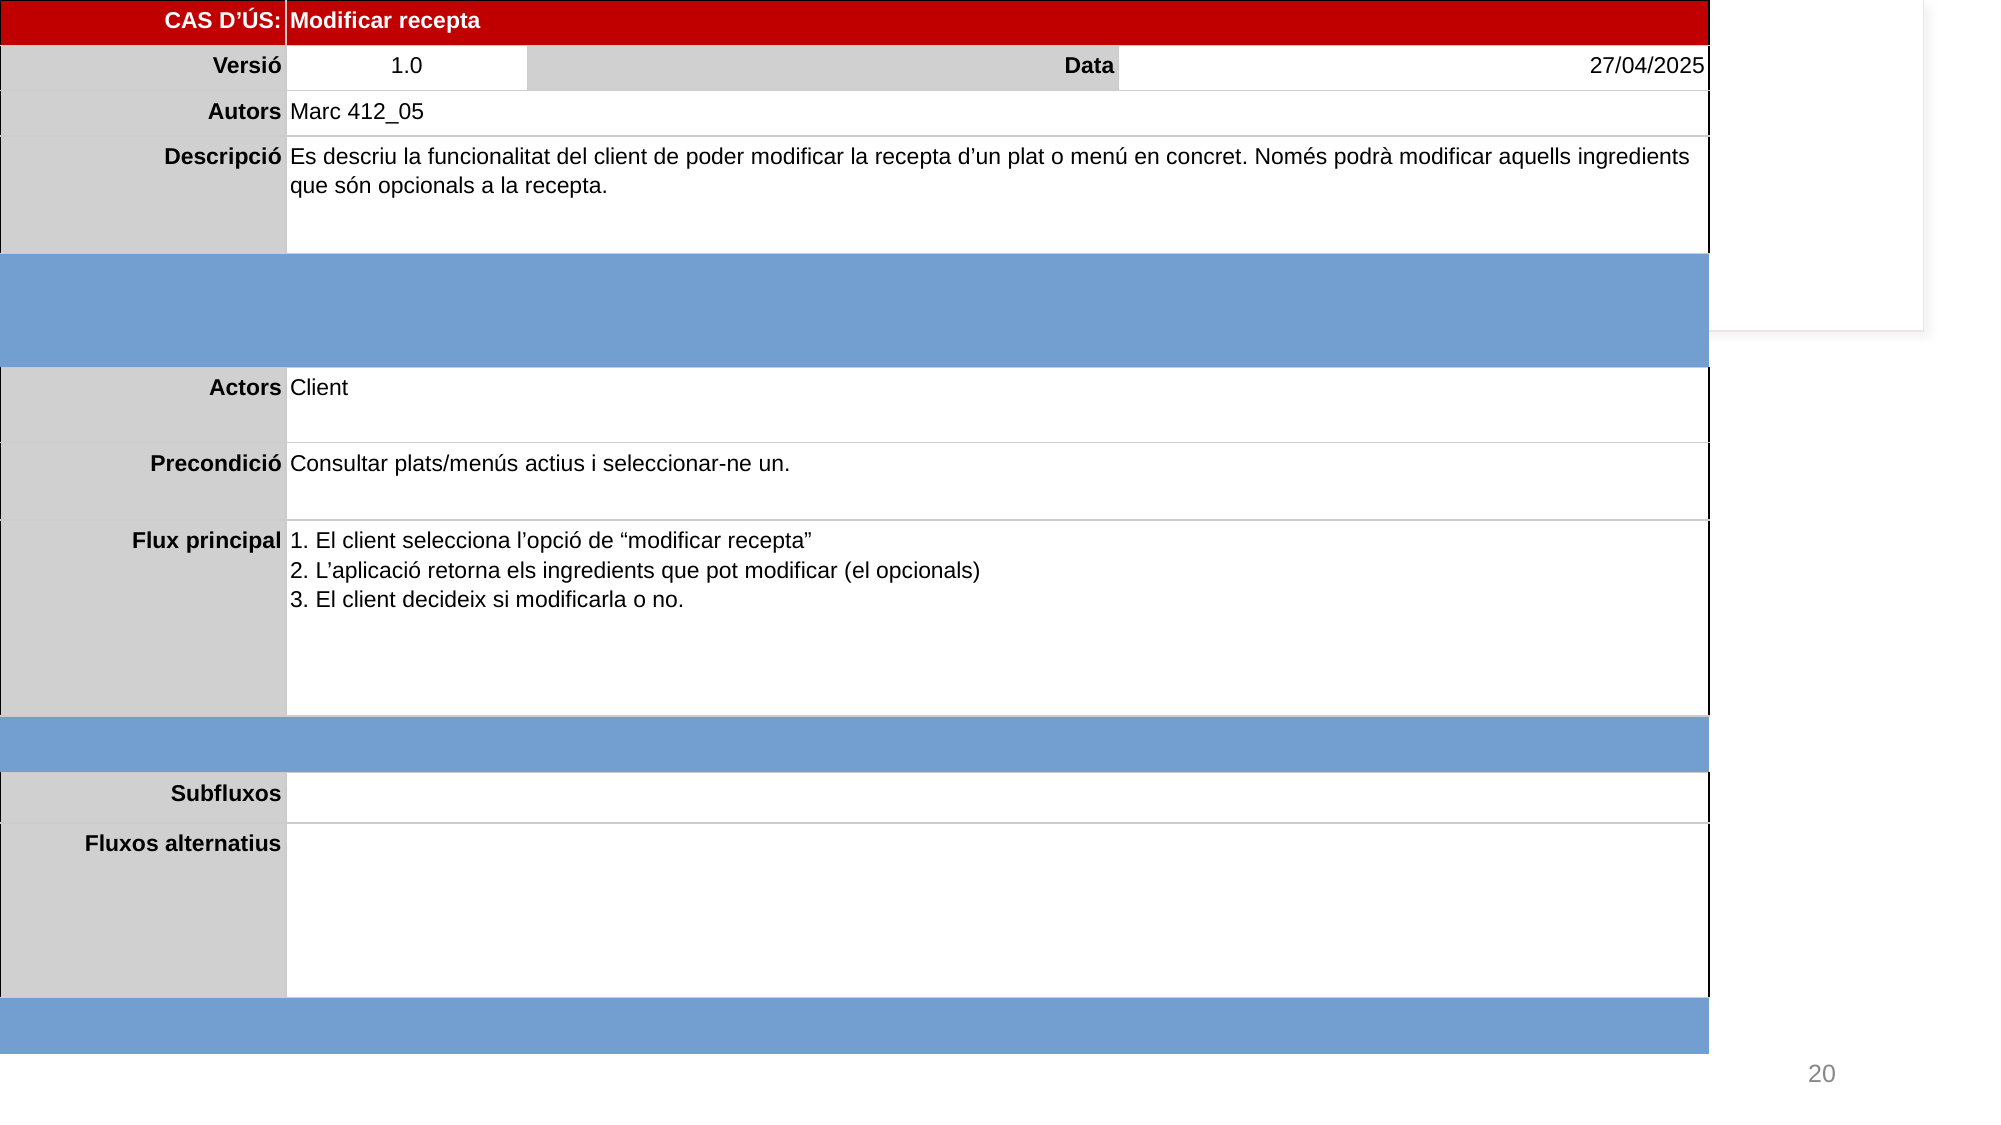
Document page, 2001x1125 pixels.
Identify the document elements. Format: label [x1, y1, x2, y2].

table_cell [1, 443, 285, 519]
table_cell [1, 368, 285, 442]
table_cell [1, 824, 285, 997]
table_cell [287, 368, 1708, 442]
table_cell [1, 521, 285, 715]
table_cell [1119, 46, 1708, 90]
table_cell [287, 773, 1708, 822]
table_cell [287, 824, 1708, 997]
table_cell [1, 137, 285, 253]
table_cell [287, 91, 1708, 135]
table_cell [287, 443, 1708, 519]
table_header [1, 1, 285, 45]
table_cell [1, 773, 285, 822]
table_cell [1, 46, 285, 90]
table_cell [1, 91, 285, 135]
table_cell [287, 137, 1708, 253]
table_header [287, 1, 1708, 45]
slide_number [1401, 1042, 1851, 1103]
table_cell [287, 46, 527, 90]
table_cell [287, 521, 1708, 715]
table_cell [528, 46, 1118, 90]
